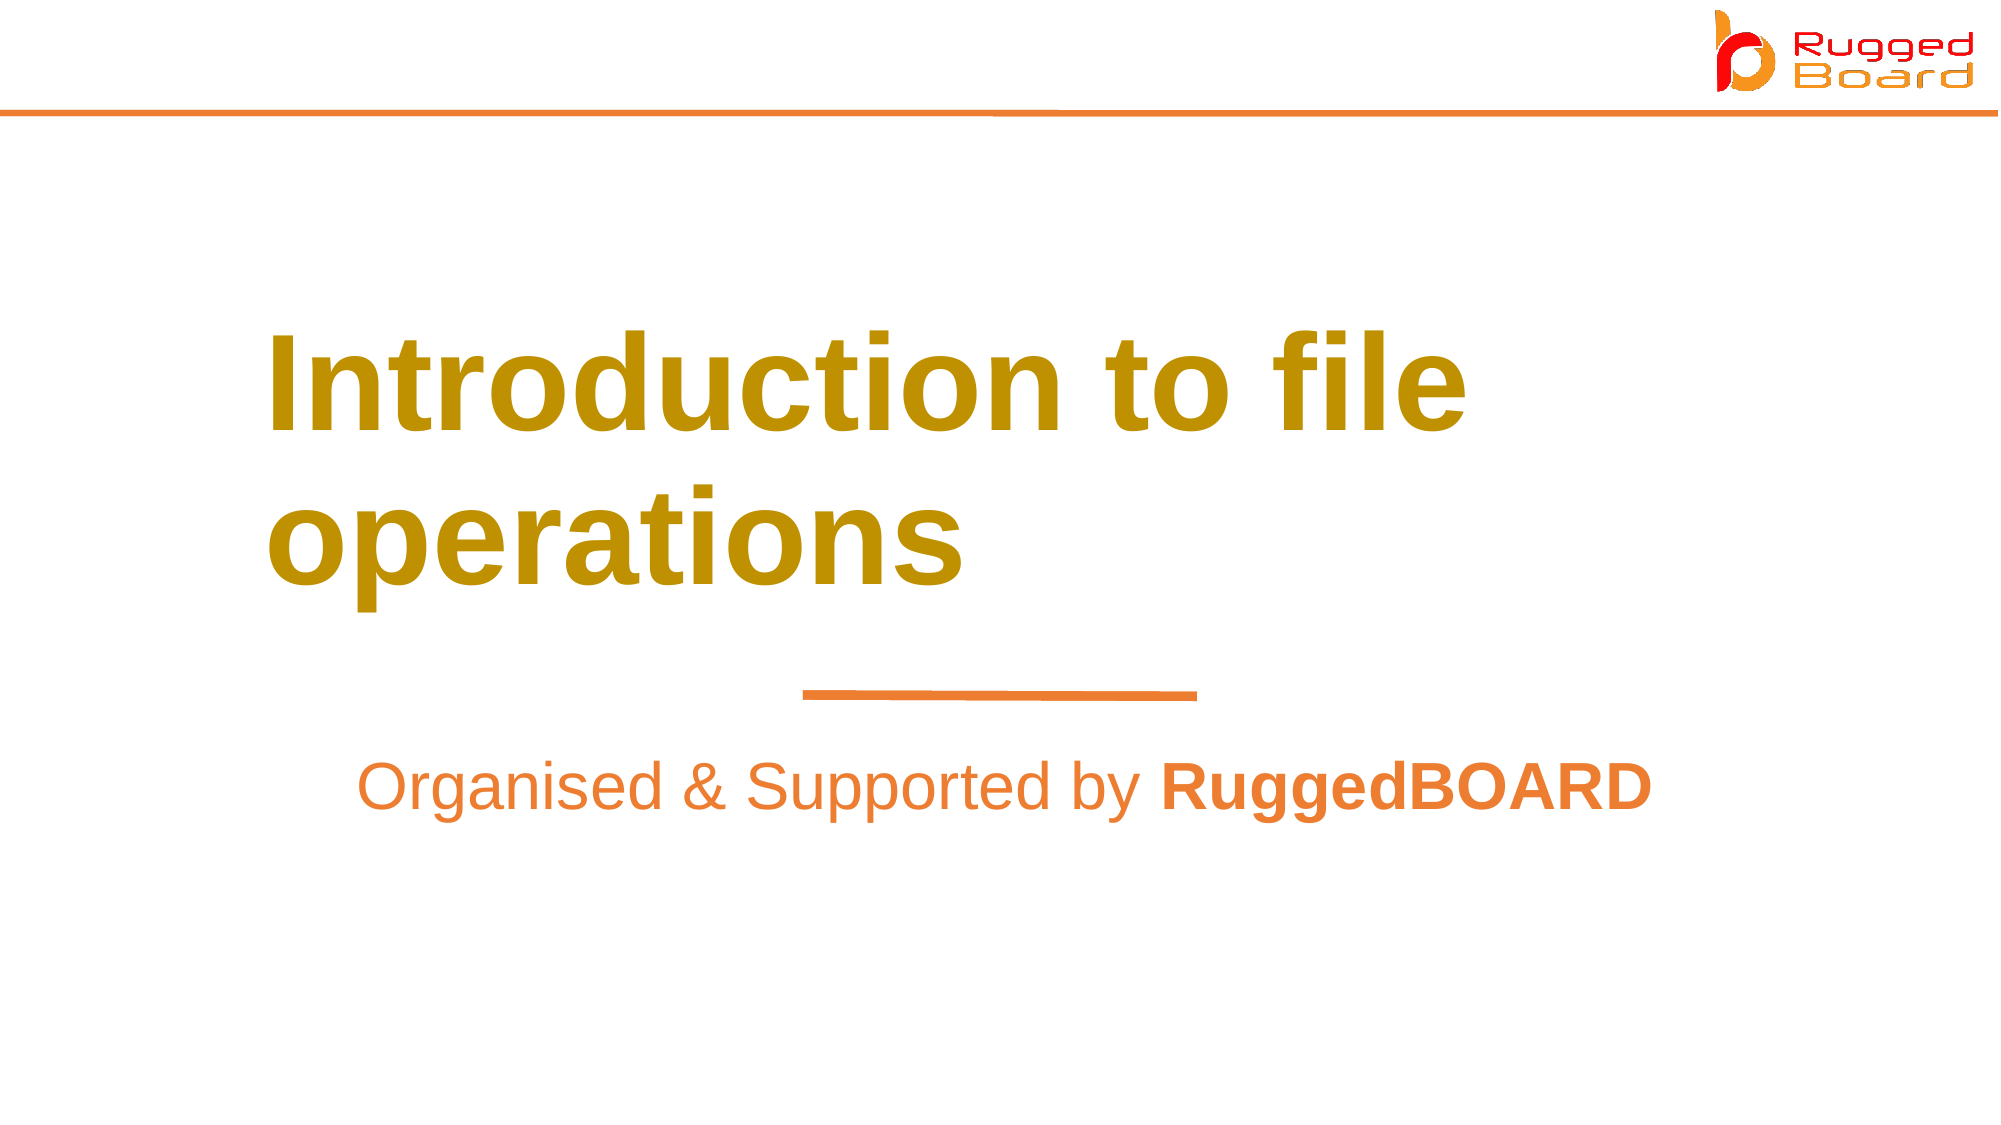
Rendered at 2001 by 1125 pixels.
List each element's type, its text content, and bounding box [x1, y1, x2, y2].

text_box Introduction to file operations [249, 184, 1750, 623]
text_box Organised & Supported by RuggedBOARD [249, 735, 1761, 924]
picture [1709, 8, 1981, 106]
